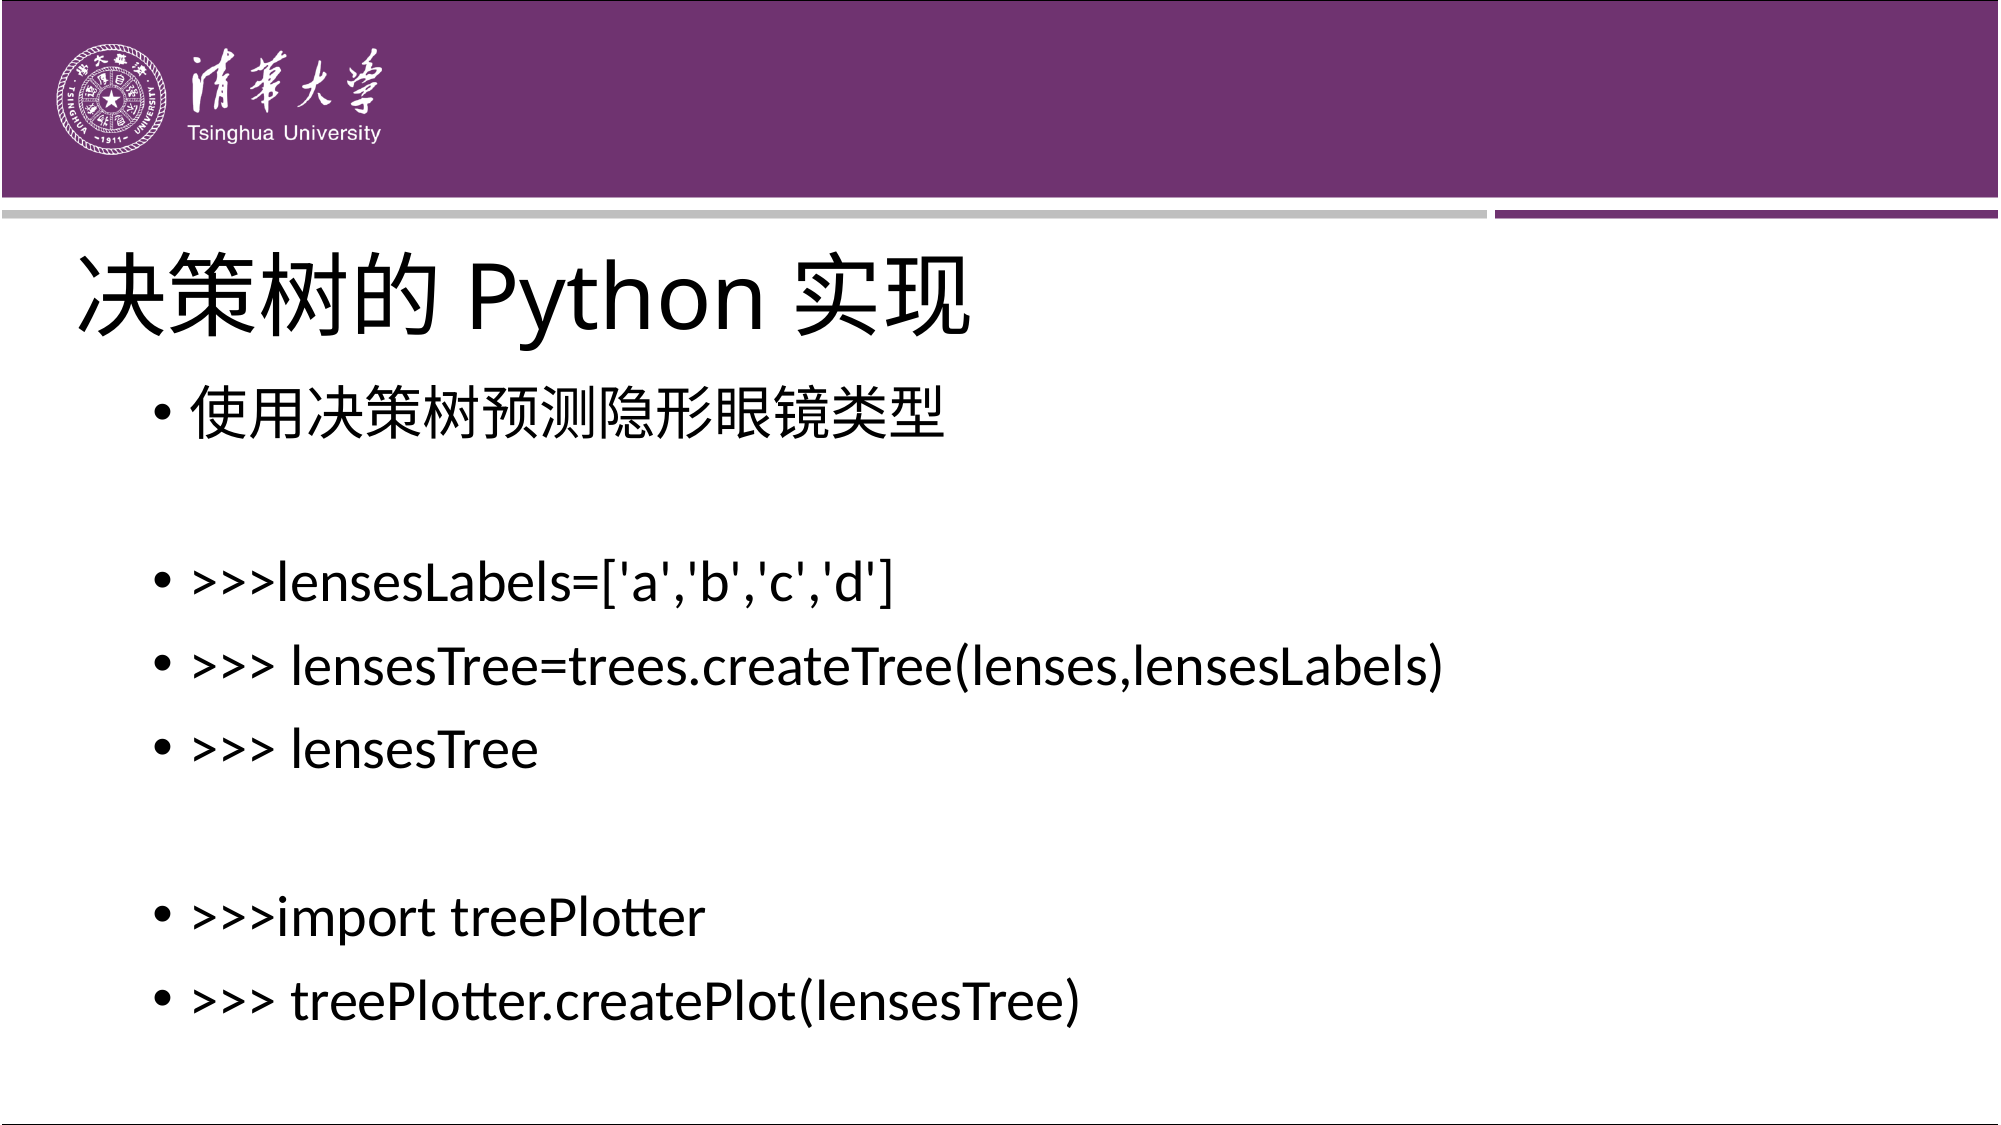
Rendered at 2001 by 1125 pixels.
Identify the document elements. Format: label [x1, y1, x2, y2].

list [137, 376, 1863, 1091]
text_box [60, 190, 1786, 409]
picture [2, 0, 1998, 1125]
